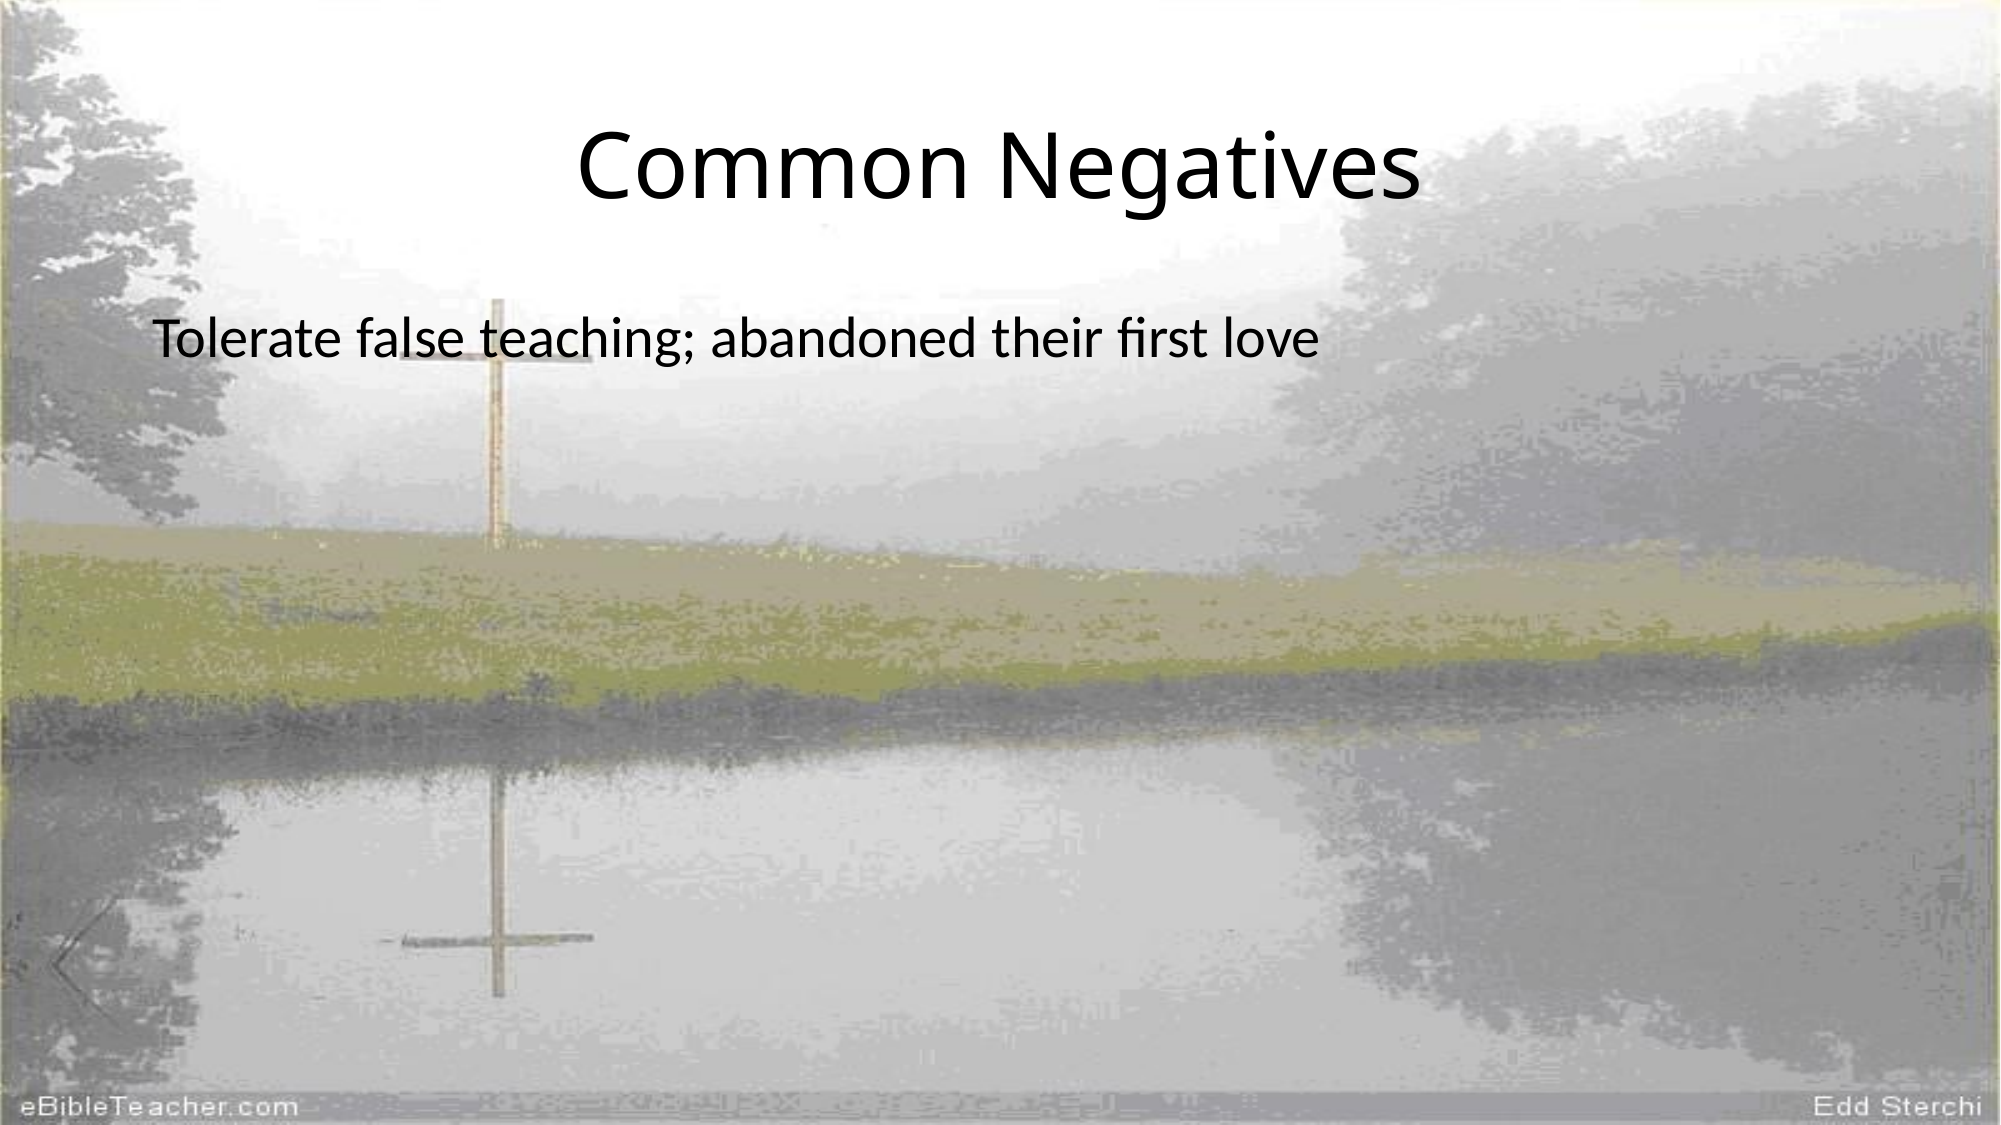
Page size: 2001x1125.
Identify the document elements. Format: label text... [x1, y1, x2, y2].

title Common Negatives [137, 59, 1863, 278]
list Tolerate false teaching; abandoned their first love [137, 299, 1863, 1014]
picture [0, 0, 2001, 1125]
